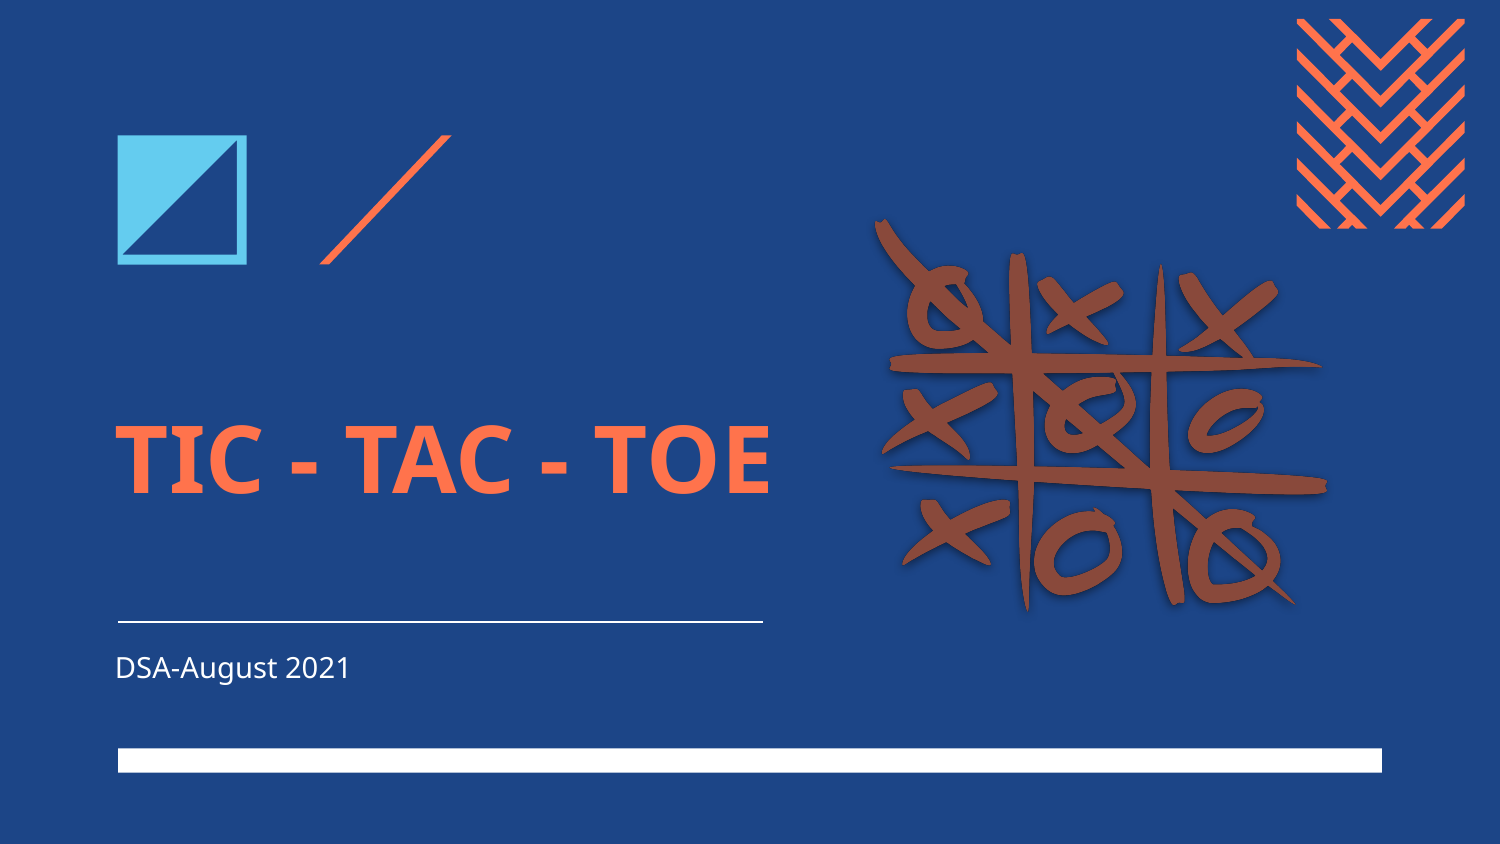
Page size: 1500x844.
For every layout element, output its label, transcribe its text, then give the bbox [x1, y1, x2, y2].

text_box [319, 135, 452, 265]
text_box [117, 135, 247, 265]
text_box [1296, 18, 1465, 229]
subtitle DSA-August 2021 [100, 634, 811, 713]
picture [871, 215, 1330, 623]
title TIC - TAC - TOE [100, 327, 811, 584]
